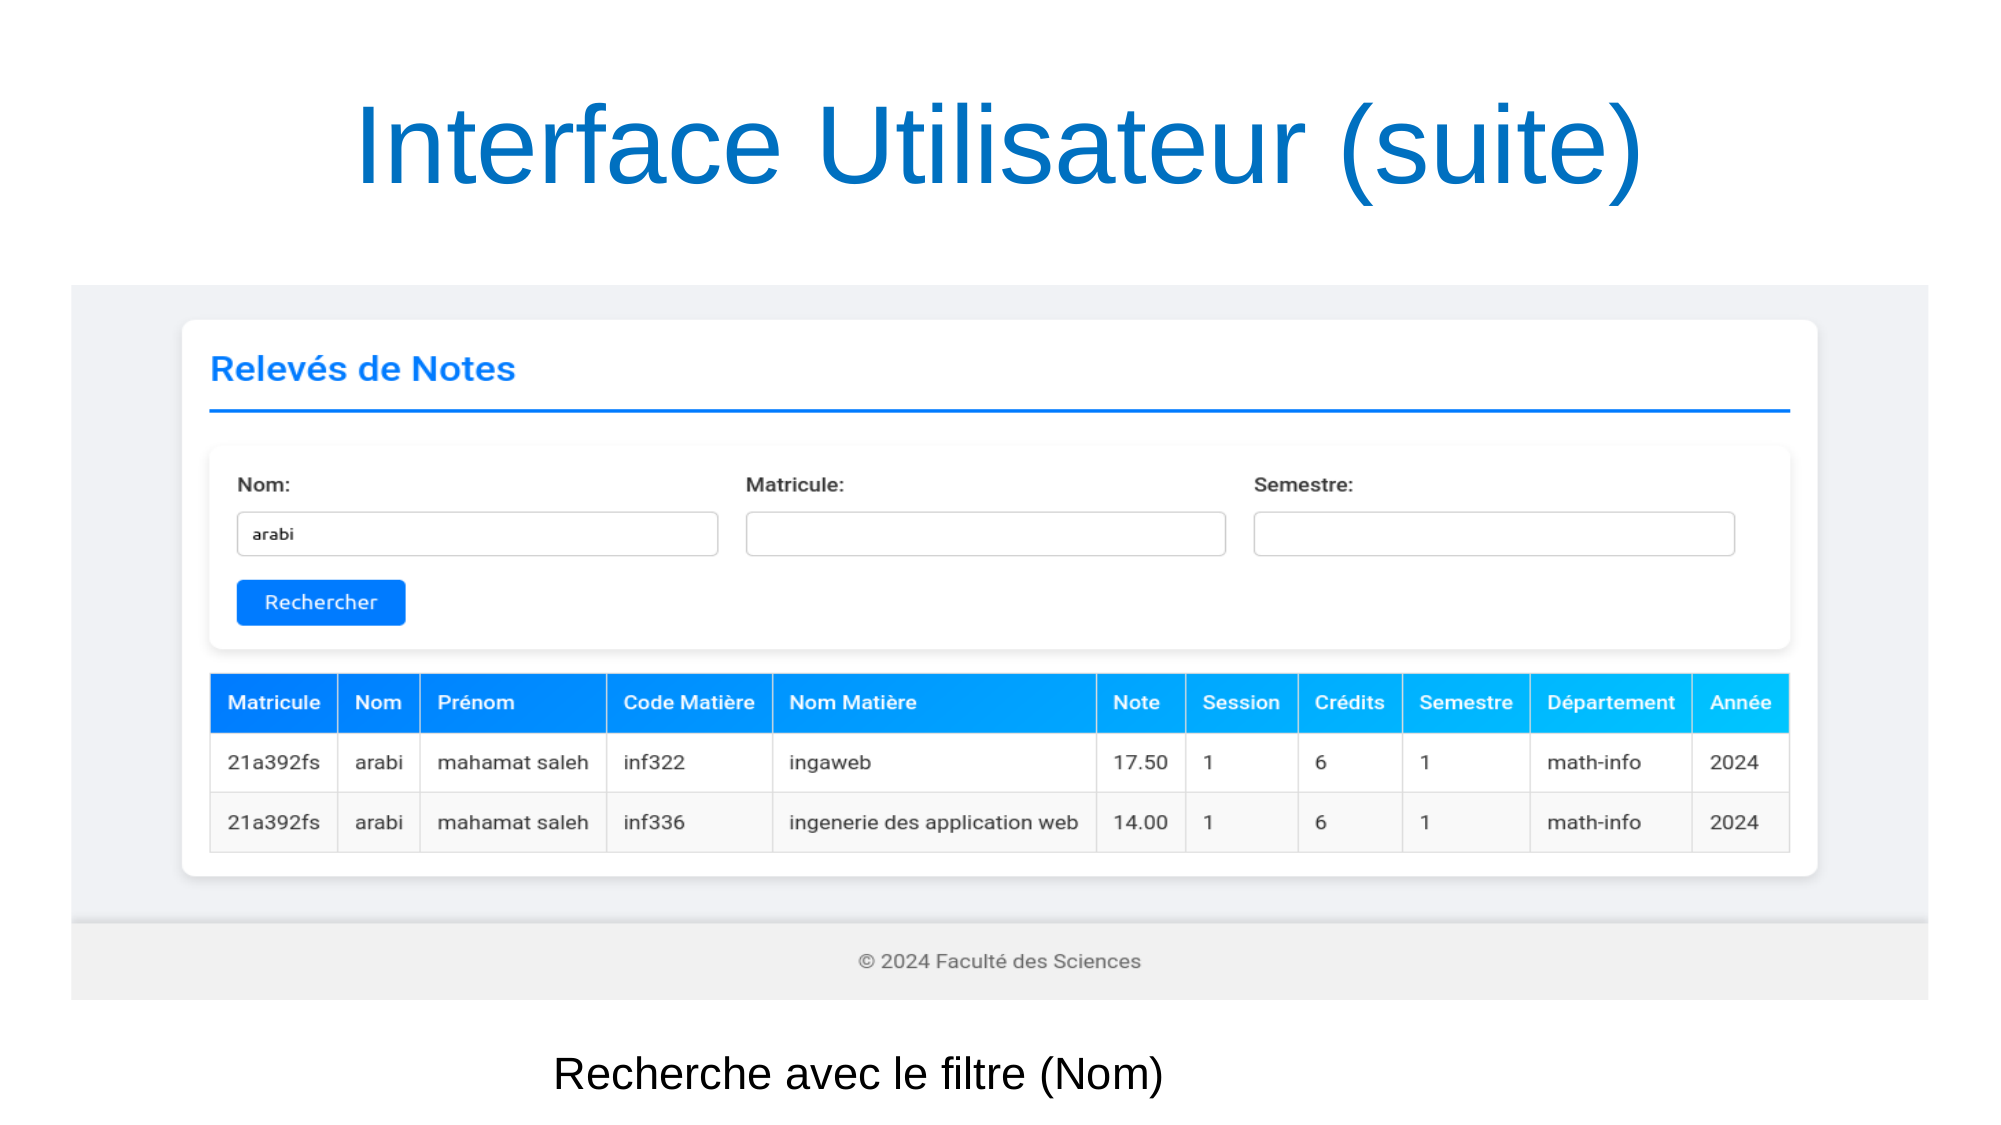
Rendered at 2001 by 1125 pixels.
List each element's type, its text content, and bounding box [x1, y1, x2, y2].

picture [71, 285, 1929, 1001]
text_box Recherche avec le filtre (Nom) [535, 1035, 1286, 1108]
title Interface Utilisateur (suite) [99, 44, 1900, 233]
